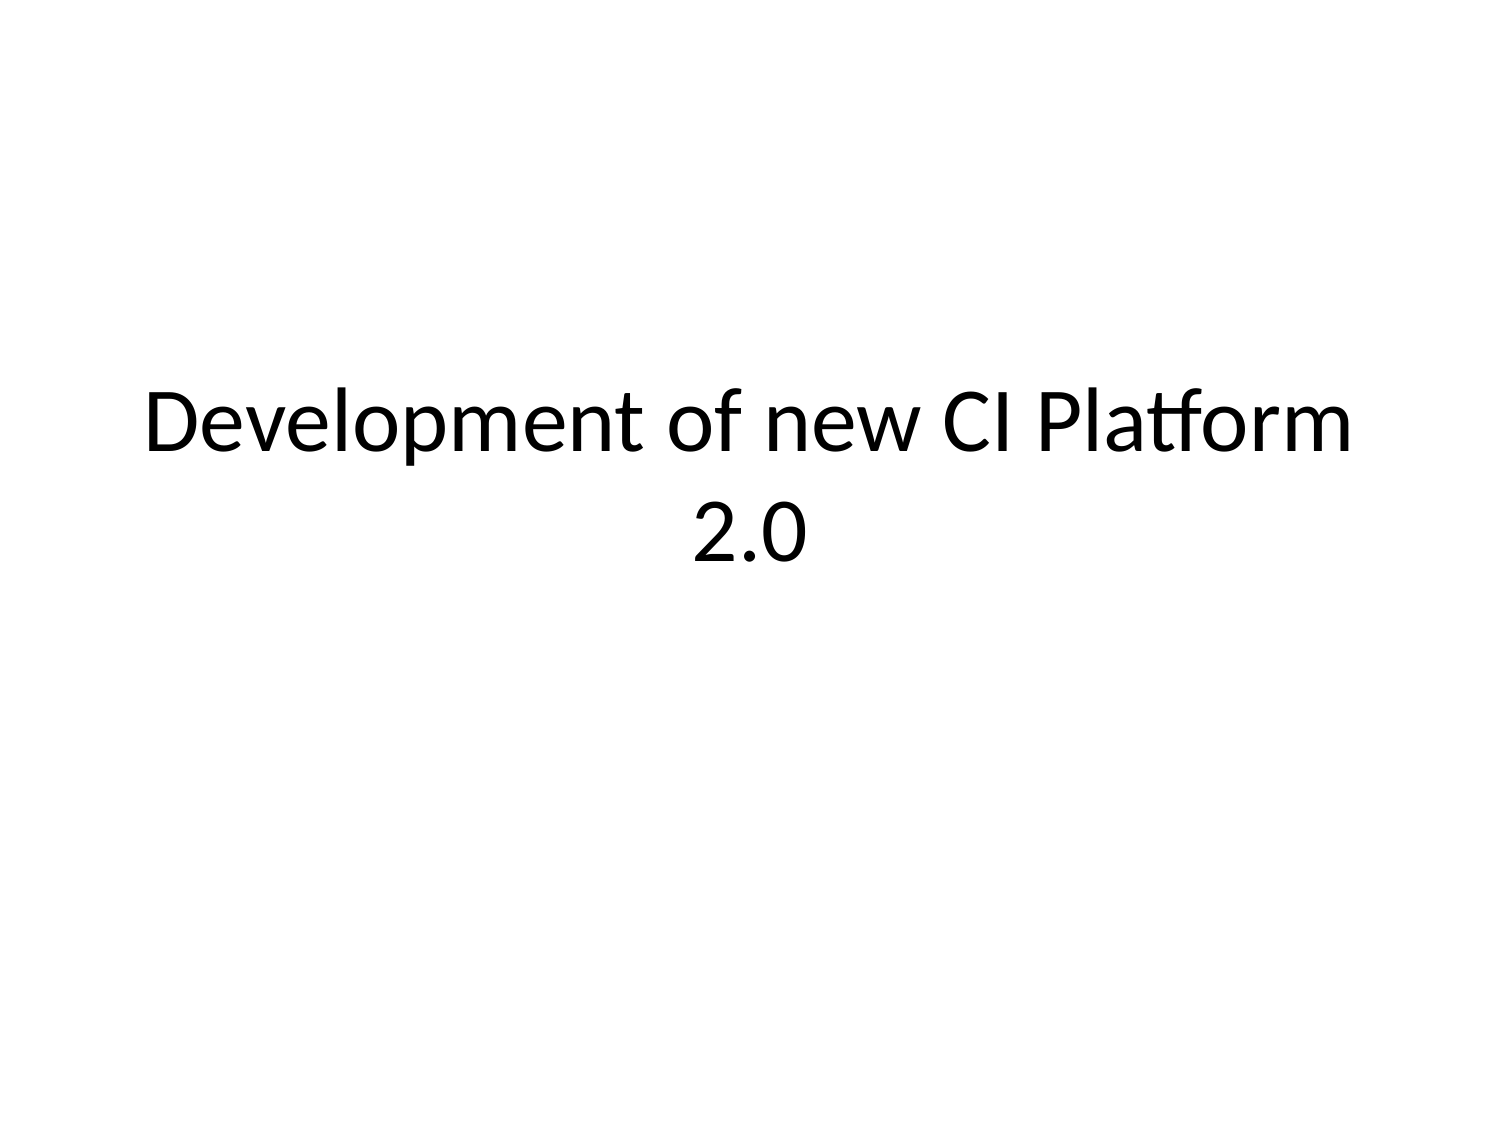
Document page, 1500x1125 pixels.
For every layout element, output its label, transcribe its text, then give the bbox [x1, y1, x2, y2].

title Development of new CI Platform 2.0 [112, 349, 1388, 591]
